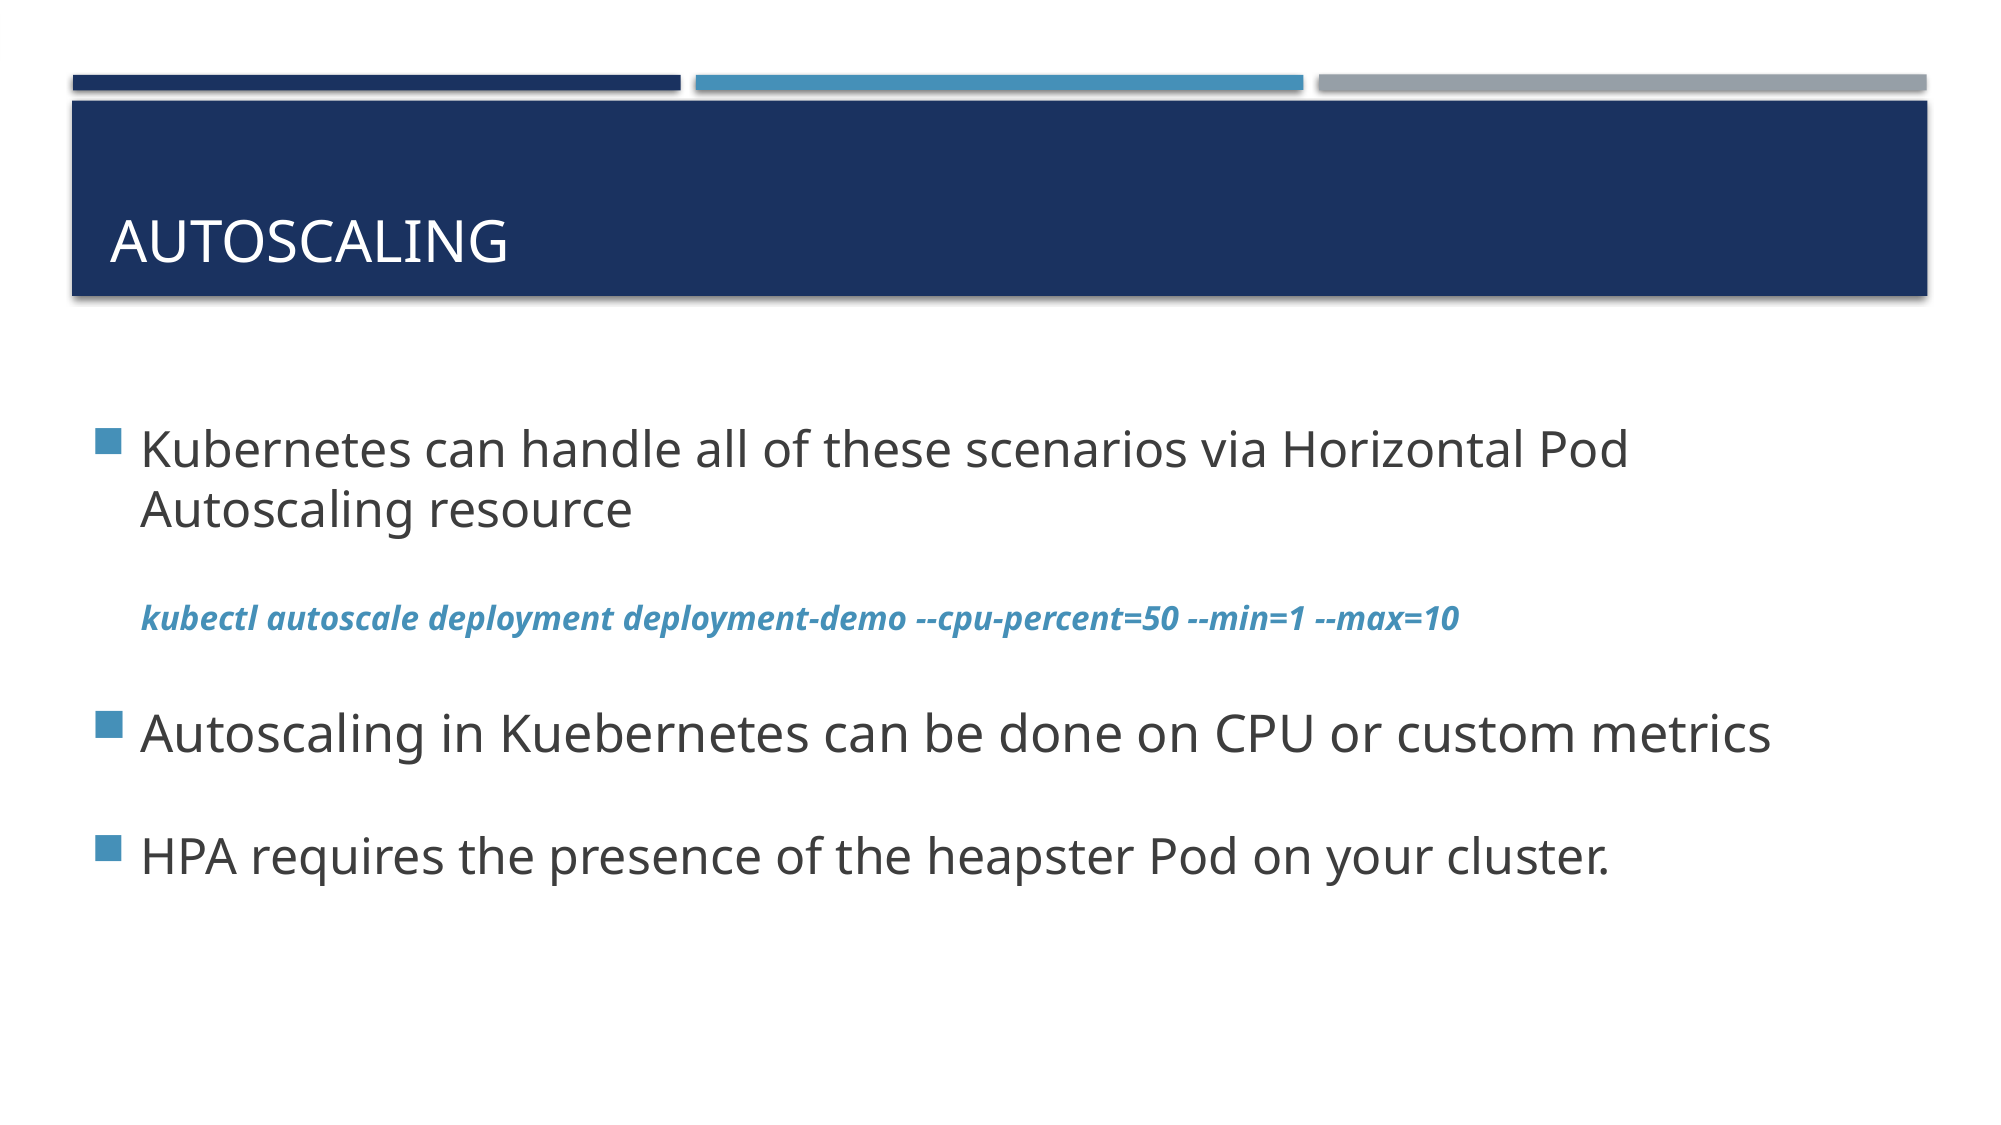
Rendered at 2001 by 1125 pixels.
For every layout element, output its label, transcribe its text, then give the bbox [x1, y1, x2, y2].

title Autoscaling [95, 115, 1905, 282]
list Kubernetes can handle all of these scenarios via Horizontal Pod Autoscaling resource kubectl autoscale deployment deployment-demo --cpu-percent=50 --min=1 --max=10 Autoscaling in Kuebernetes can be done on CPU or custom metrics HPA requires the presence of the heapster Pod on your cluster. [75, 316, 1925, 986]
